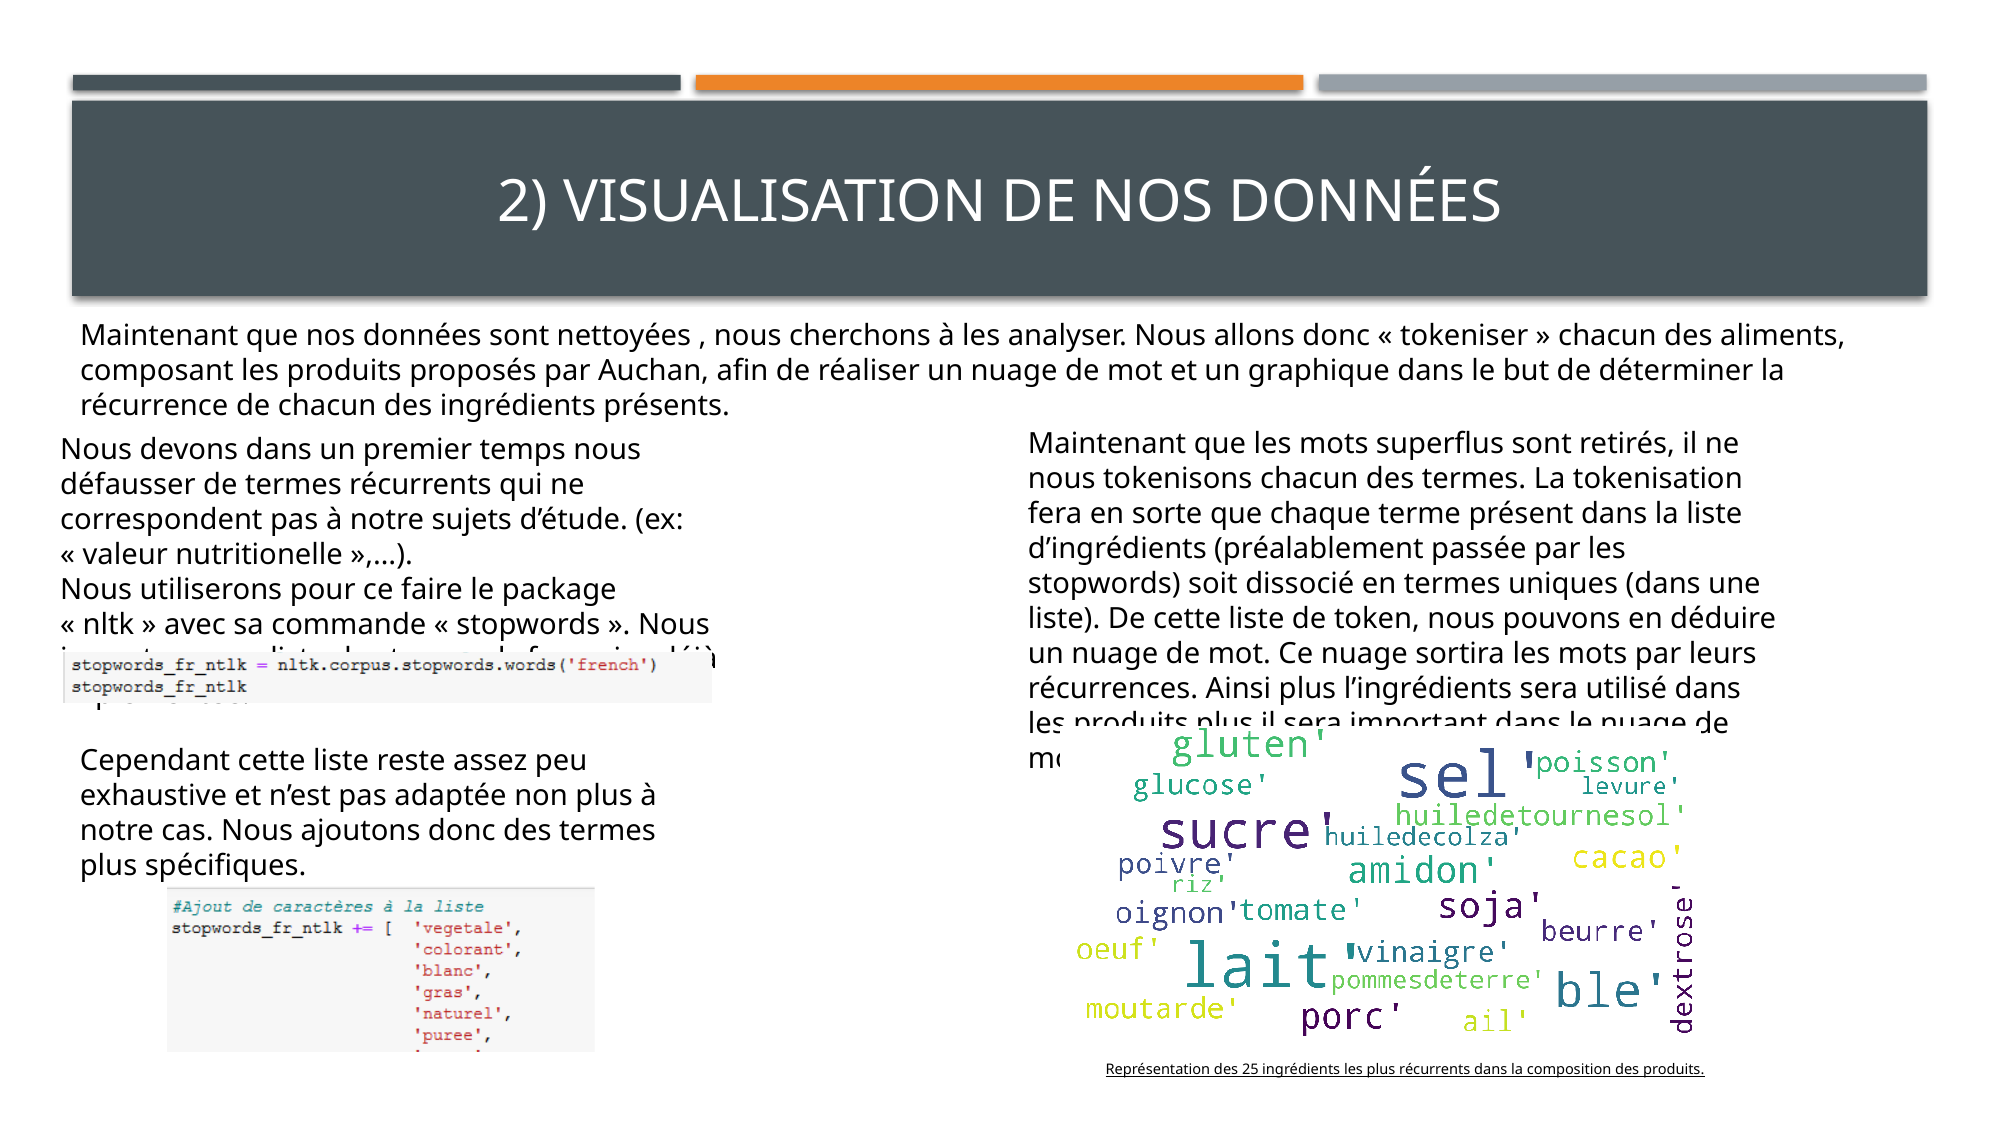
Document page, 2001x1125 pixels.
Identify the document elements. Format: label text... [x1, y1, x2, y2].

text_box Maintenant que nos données sont nettoyées , nous cherchons à les analyser. Nous allons donc « tokeniser » chacun des aliments, composant les produits proposés par Auchan, afin de réaliser un nuage de mot et un graphique dans le but de déterminer la récurrence de chacun des ingrédients présents. [65, 309, 1935, 429]
picture [1053, 719, 1707, 1054]
text_box Cependant cette liste reste assez peu exhaustive et n’est pas adaptée non plus à notre cas. Nous ajoutons donc des termes plus spécifiques. [65, 733, 736, 889]
text_box Nous devons dans un premier temps nous défausser de termes récurrents qui ne correspondent pas à notre sujets d’étude. (ex: « valeur nutritionelle »,…). Nous utiliserons pour ce faire le package « nltk » avec sa commande « stopwords ». Nous importons une liste de stopwords française déjà implémentée. [45, 422, 736, 718]
title 2) Visualisation de nos données [95, 115, 1905, 282]
picture [21, 651, 713, 704]
picture [166, 886, 596, 1053]
text_box Maintenant que les mots superflus sont retirés, il ne nous tokenisons chacun des termes. La tokenisation fera en sorte que chaque terme présent dans la liste d’ingrédients (préalablement passée par les stopwords) soit dissocié en termes uniques (dans une liste). De cette liste de token, nous pouvons en déduire un nuage de mot. Ce nuage sortira les mots par leurs récurrences. Ainsi plus l’ingrédients sera utilisé dans les produits plus il sera important dans le nuage de mot. [1013, 417, 1798, 817]
text_box Représentation des 25 ingrédients les plus récurrents dans la composition des produits. [1079, 1053, 1732, 1086]
